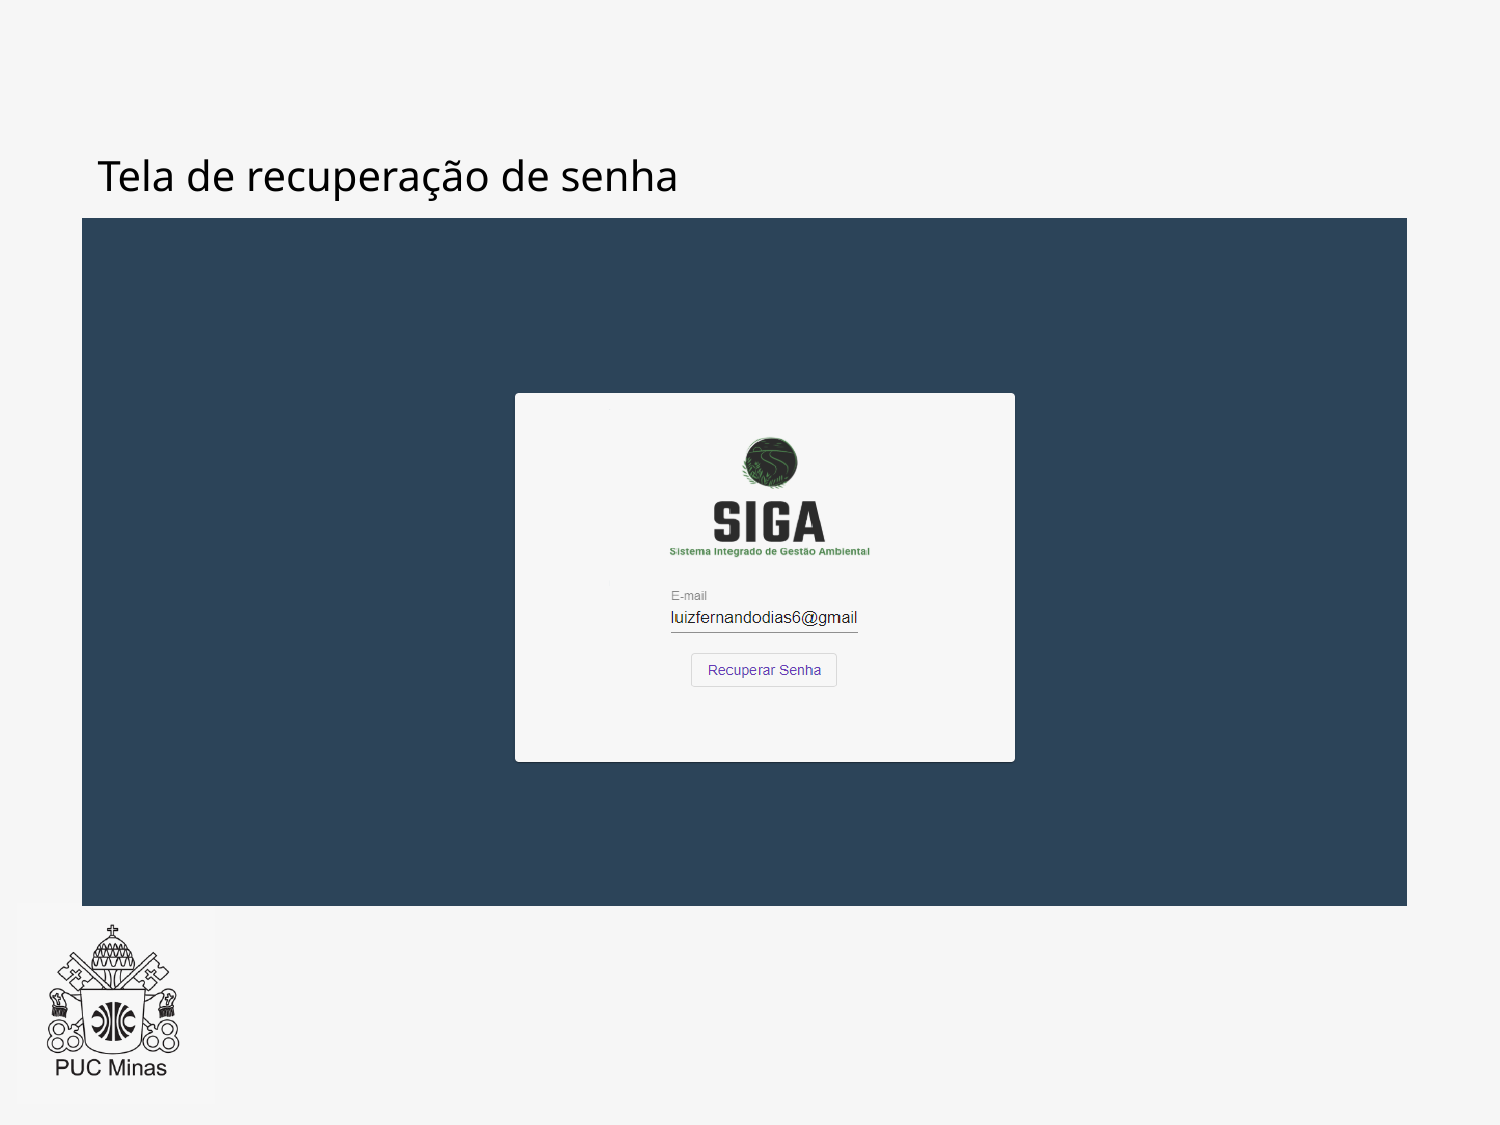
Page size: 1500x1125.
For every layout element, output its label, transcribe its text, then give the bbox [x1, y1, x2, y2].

text_box Tela de recuperação de senha [82, 142, 1407, 208]
picture [17, 218, 1407, 1104]
